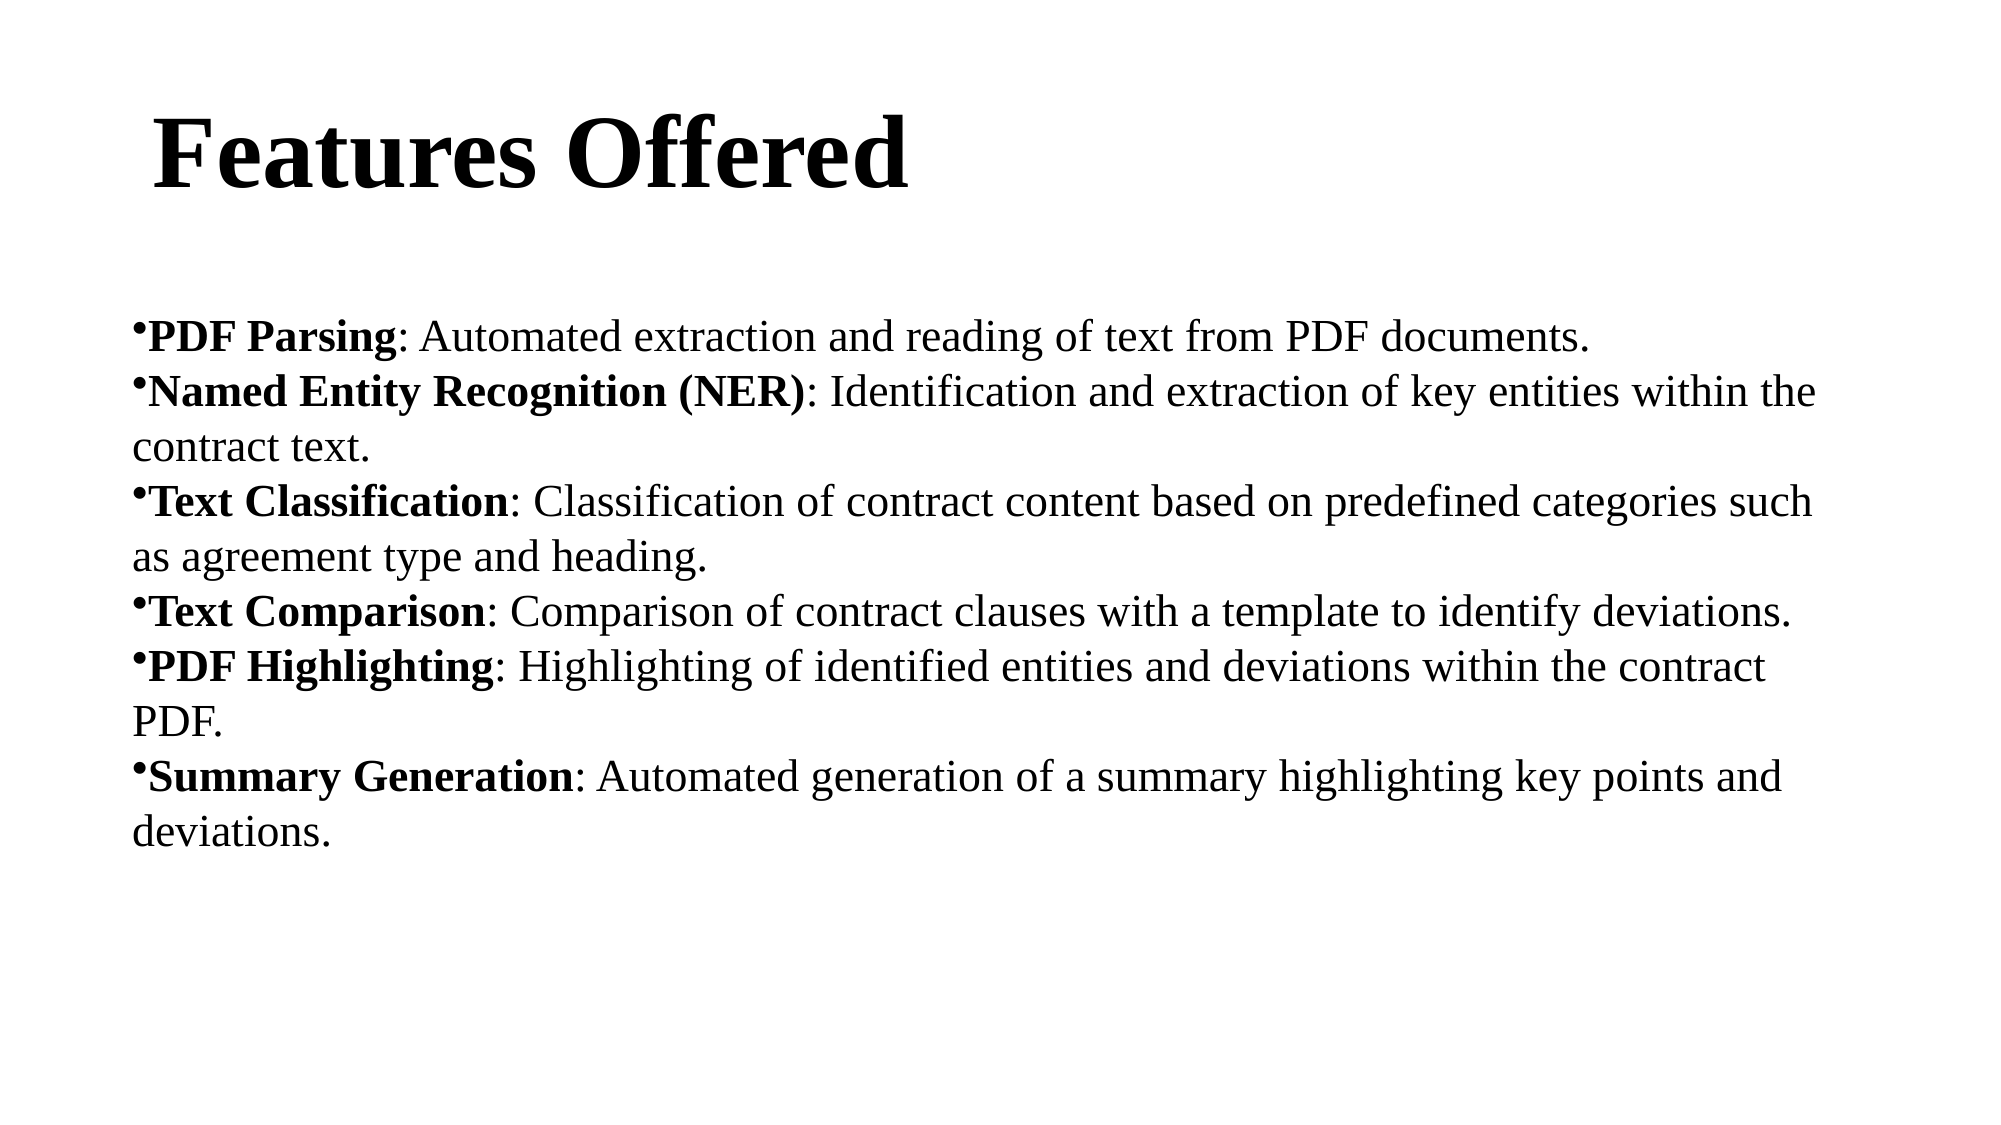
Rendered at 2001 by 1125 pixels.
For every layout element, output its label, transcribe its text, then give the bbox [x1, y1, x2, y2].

list PDF Parsing: Automated extraction and reading of text from PDF documents. Named Entity Recognition (NER): Identification and extraction of key entities within the contract text. Text Classification: Classification of contract content based on predefined categories such as agreement type and heading. Text Comparison: Comparison of contract clauses with a template to identify deviations. PDF Highlighting: Highlighting of identified entities and deviations within the contract PDF. Summary Generation: Automated generation of a summary highlighting key points and deviations. [116, 254, 1863, 908]
title Features Offered [137, 97, 1863, 210]
